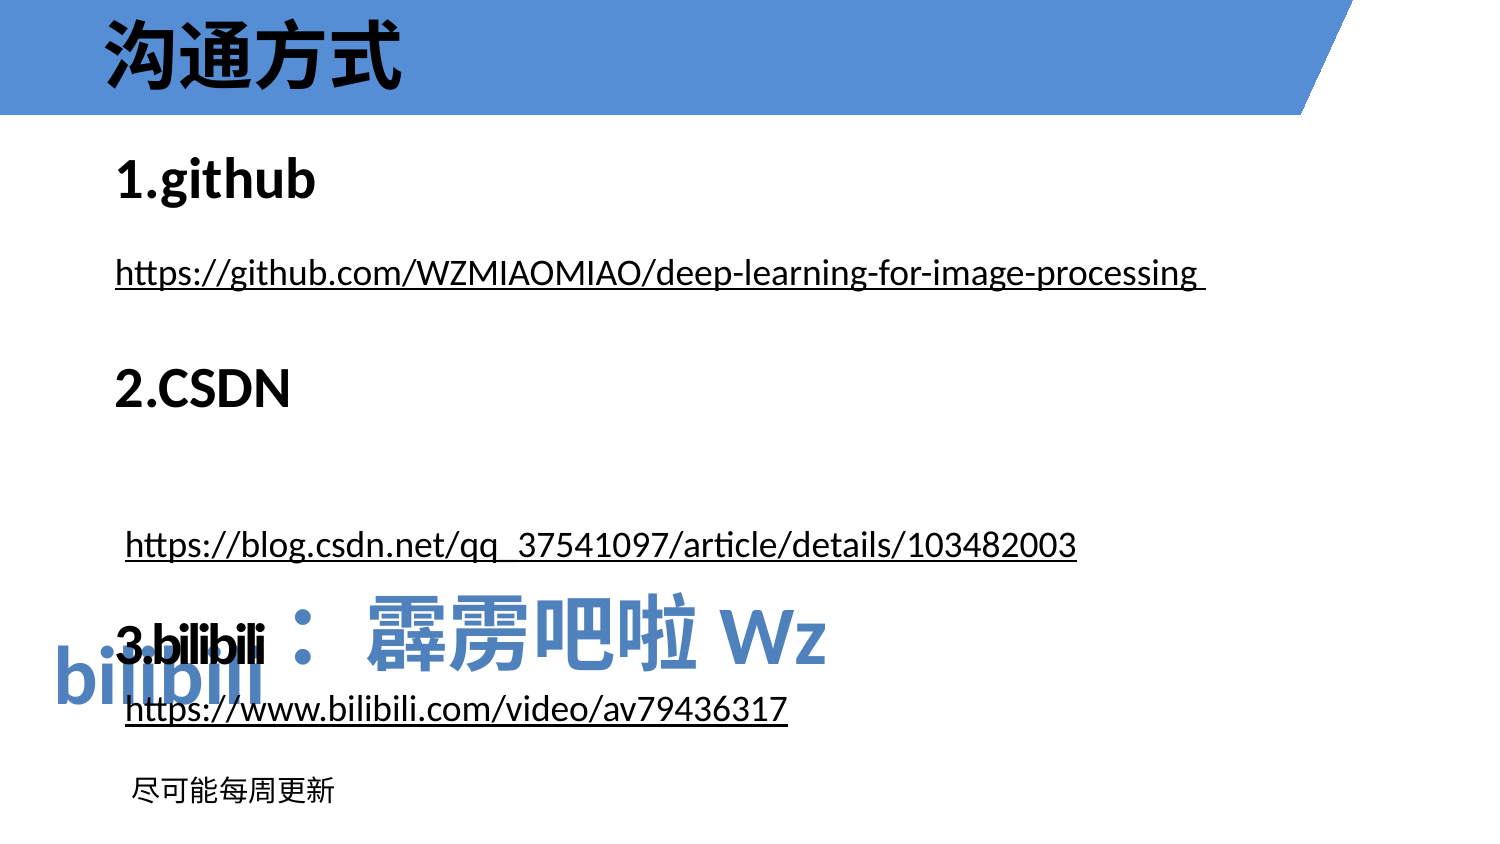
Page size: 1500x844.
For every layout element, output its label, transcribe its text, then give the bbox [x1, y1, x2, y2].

text_box https://github.com/WZMIAOMIAO/deep-learning-for-image-processing [114, 242, 1210, 301]
text_box 2.CSDN [114, 338, 299, 427]
text_box [0, 0, 1353, 115]
text_box bilibili [53, 585, 124, 729]
text_box 尽可能每周更新 [131, 777, 342, 815]
text_box 1.github [114, 129, 324, 218]
text_box https://www.bilibili.com/video/av79436317 [124, 678, 800, 737]
text_box https://blog.csdn.net/qq_37541097/article/details/1034820033.bilibili：霹雳吧啦Wz [114, 448, 1087, 689]
text_box 沟通方式 [103, 22, 415, 106]
